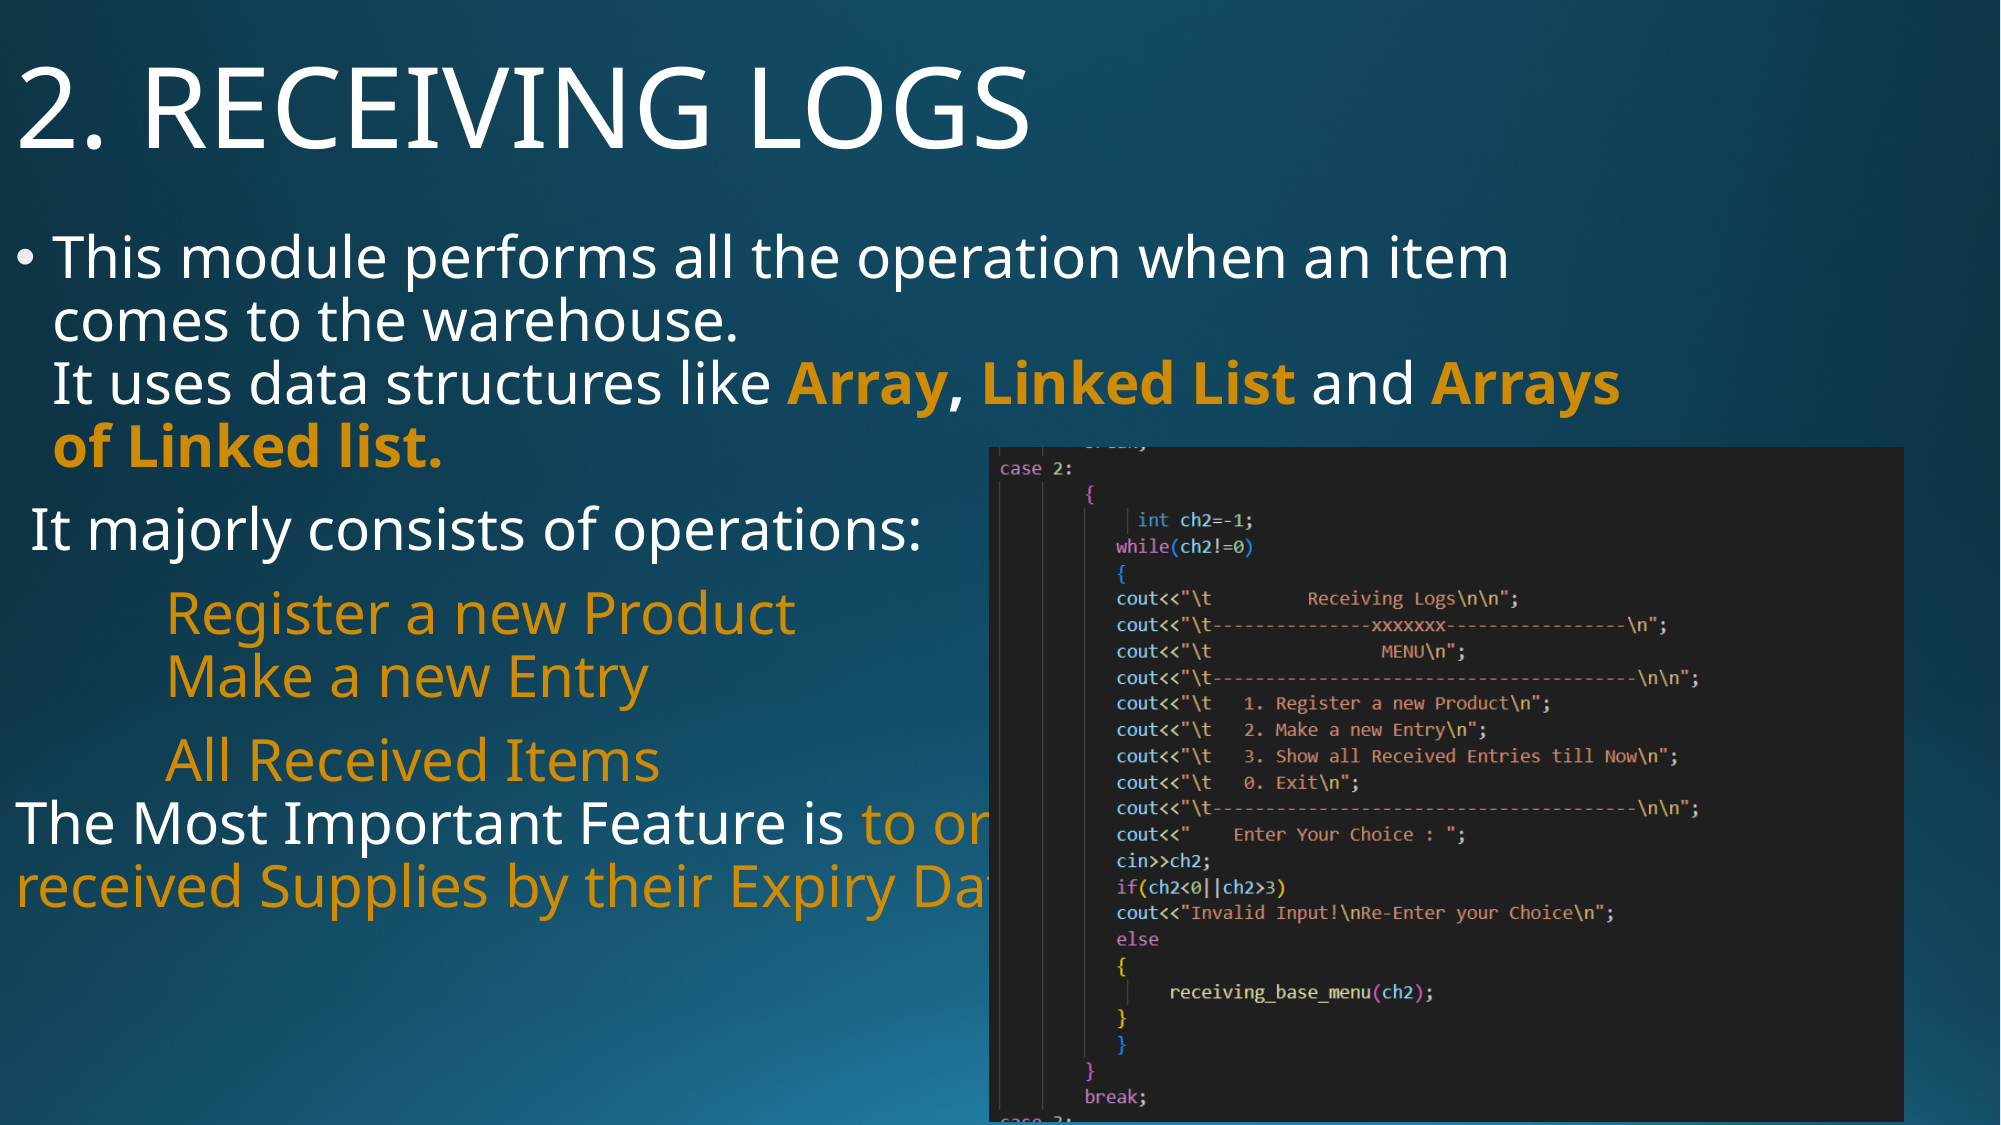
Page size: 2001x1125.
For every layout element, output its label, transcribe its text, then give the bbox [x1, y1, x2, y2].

title 2. RECEIVING LOGS [0, 3, 1725, 221]
picture [0, 0, 2001, 1125]
list This module performs all the operation when an item comes to the warehouse. It uses data structures like Array, Linked List and Arrays of Linked list. It majorly consists of operations: Register a new Product Make a new Entry All Received Items The Most Important Feature is to order received Supplies by their Expiry Date [0, 220, 1679, 935]
